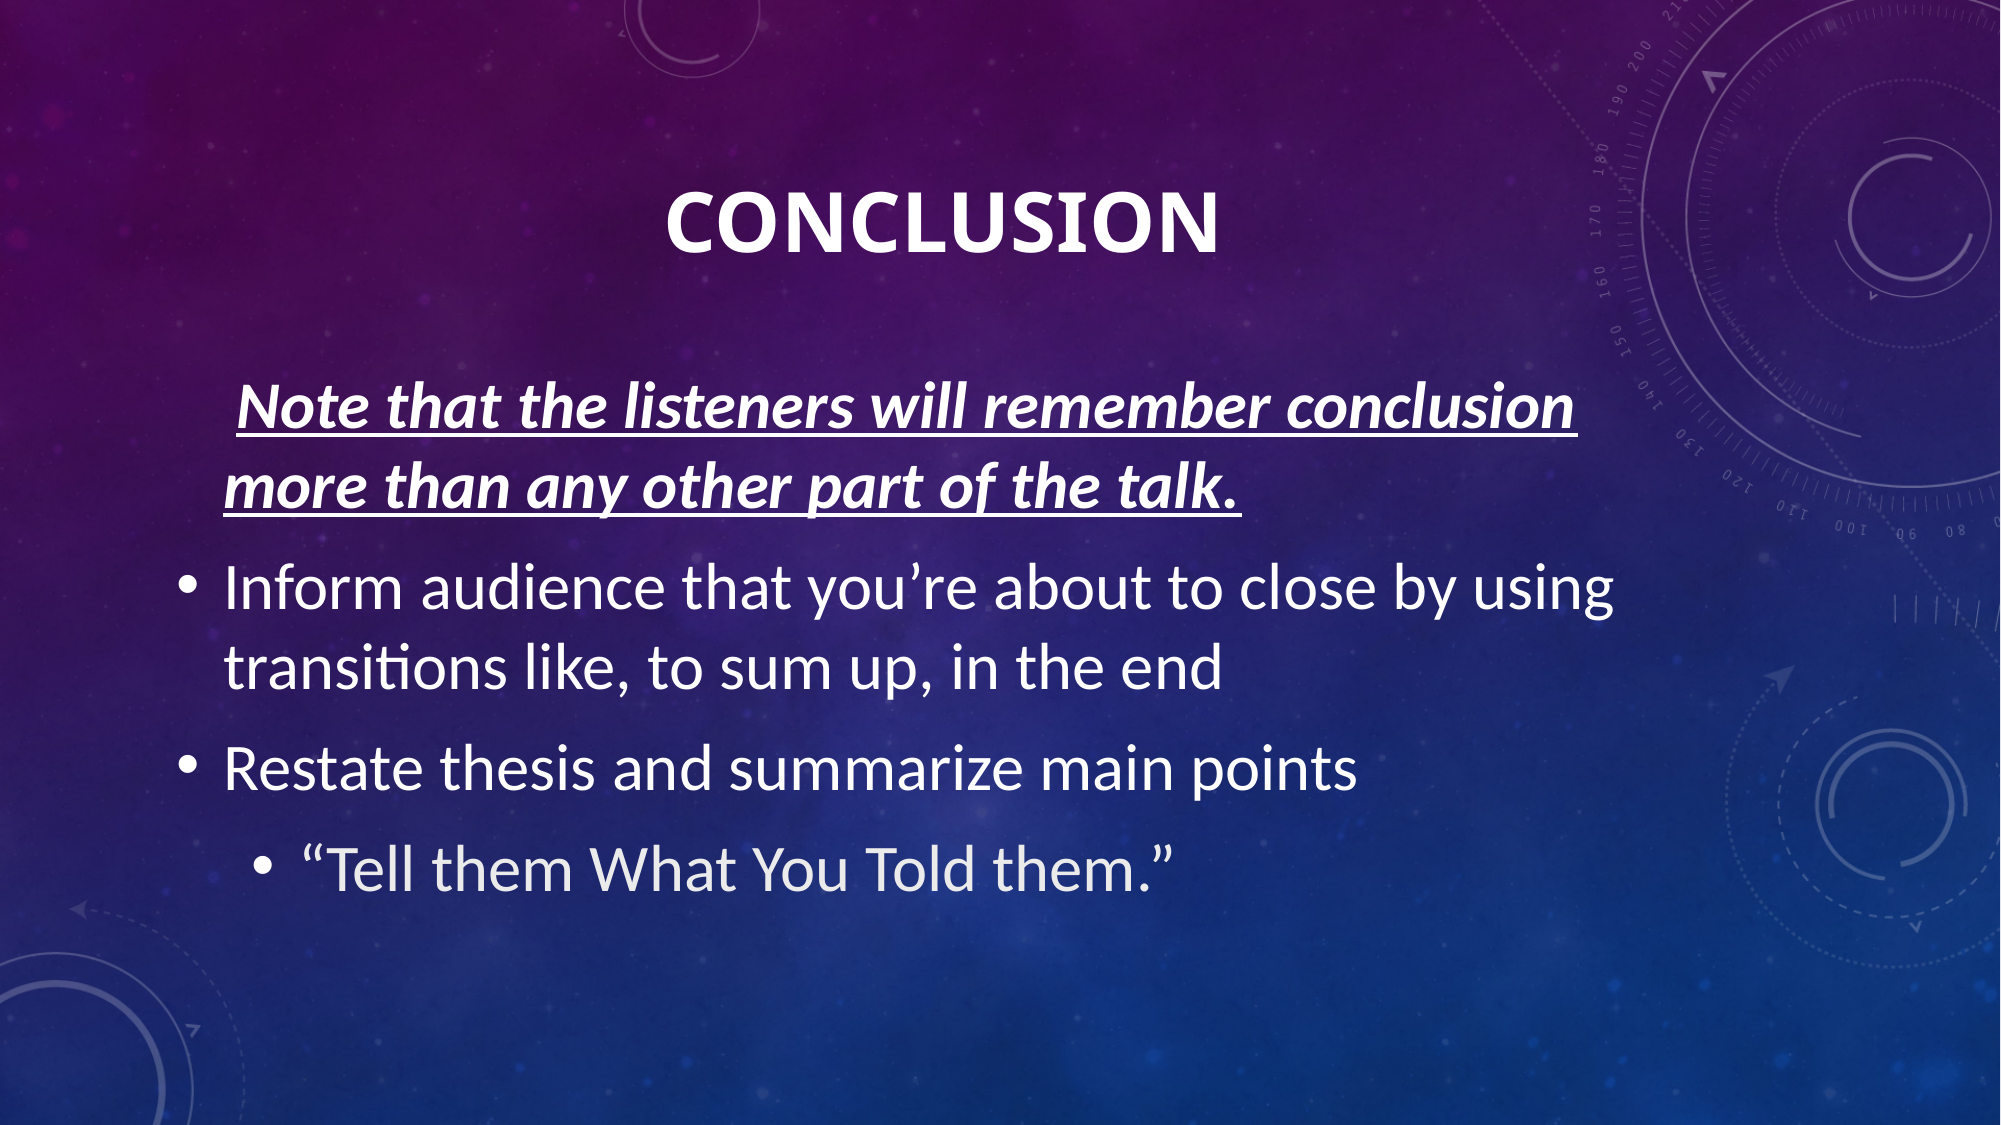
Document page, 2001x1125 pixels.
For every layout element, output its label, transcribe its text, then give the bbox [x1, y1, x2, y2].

picture [0, 0, 2001, 1125]
title CONCLUSION [112, 99, 1775, 339]
list Note that the listeners will remember conclusion more than any other part of the talk. Inform audience that you’re about to close by using transitions like, to sum up, in the end Restate thesis and summarize main points “Tell them What You Told them.” [161, 267, 1697, 1000]
